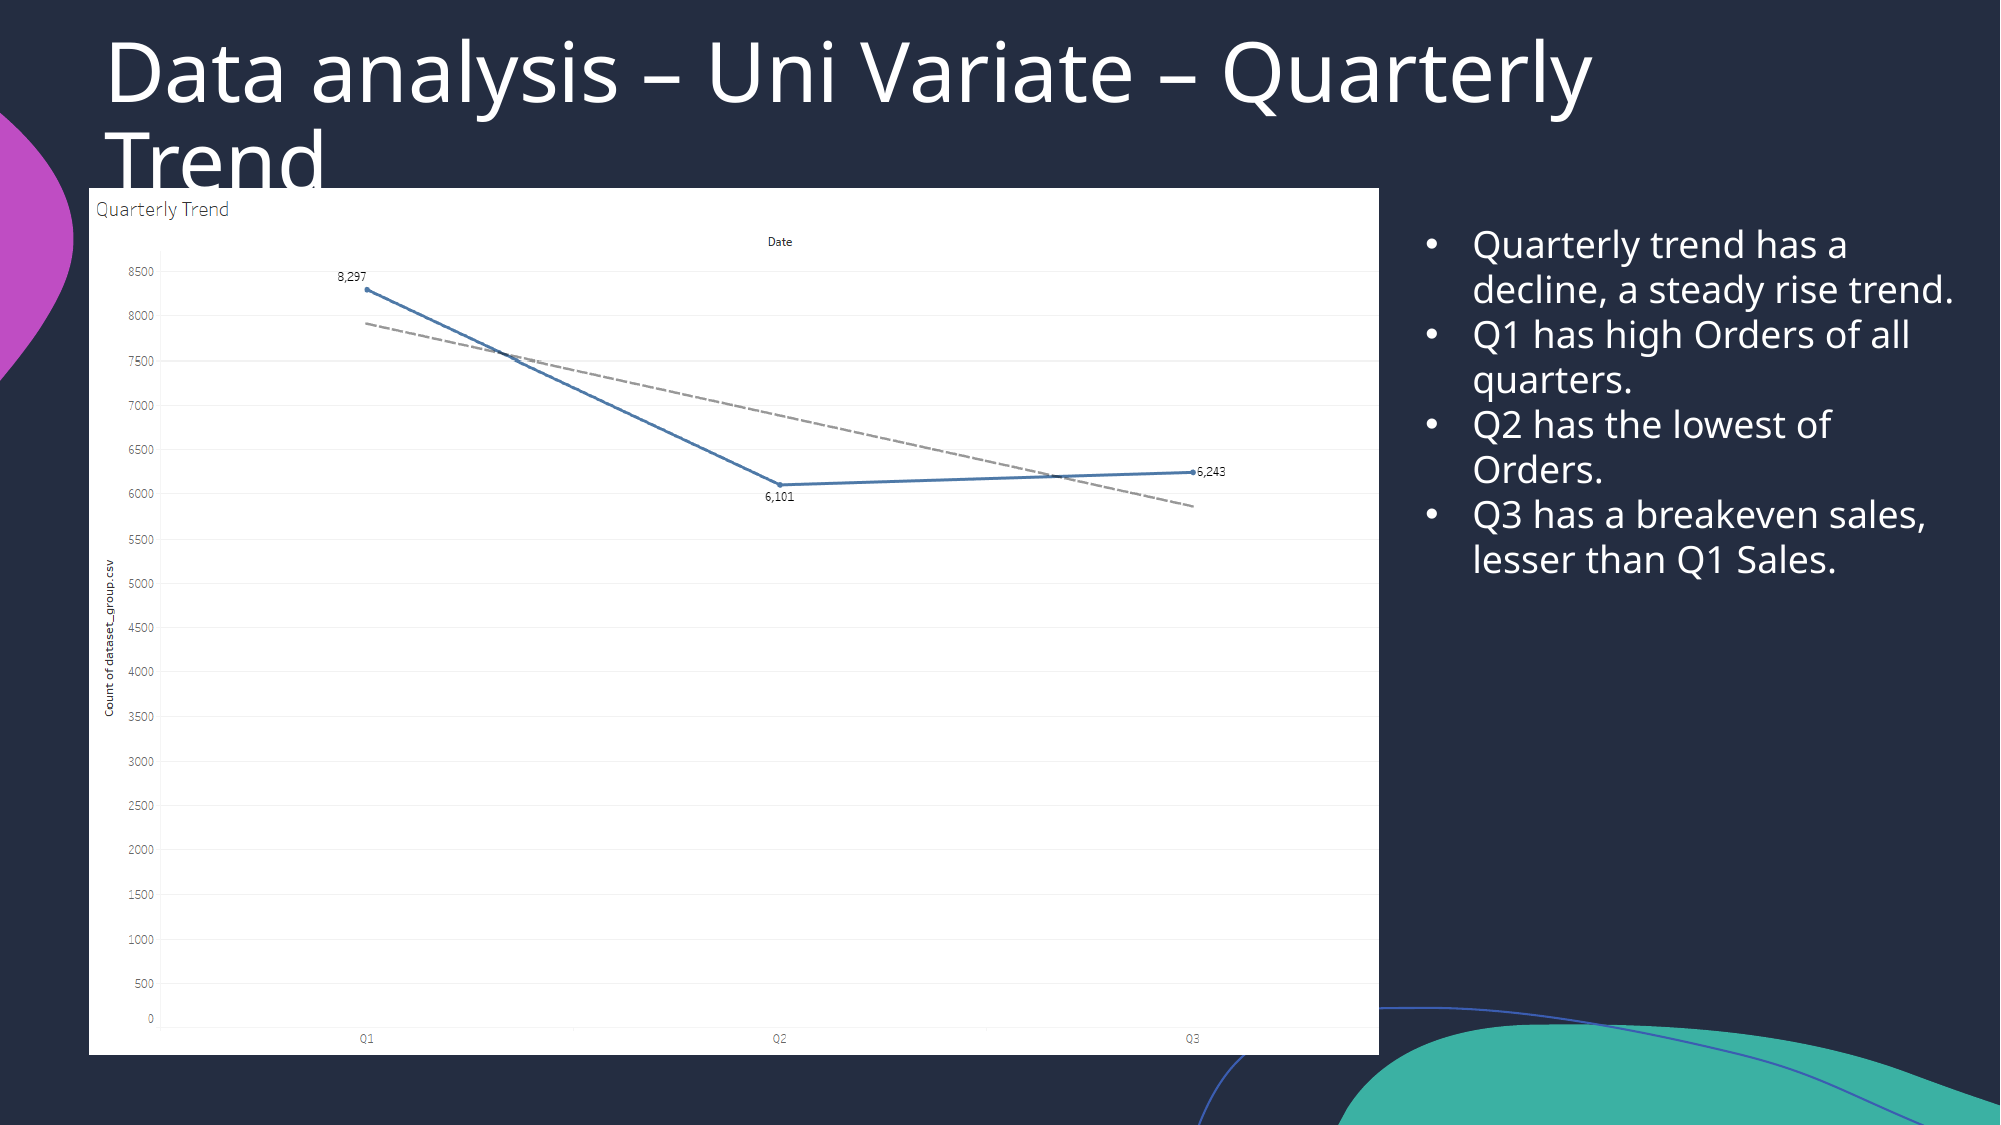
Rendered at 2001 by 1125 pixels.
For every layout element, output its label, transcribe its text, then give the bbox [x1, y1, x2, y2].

title Data analysis – Uni Variate – Quarterly Trend [89, 0, 1840, 246]
picture [89, 188, 1379, 1055]
text_box Quarterly trend has a decline, a steady rise trend. Q1 has high Orders of all quarters. Q2 has the lowest of Orders. Q3 has a breakeven sales, lesser than Q1 Sales. [1410, 213, 1986, 634]
